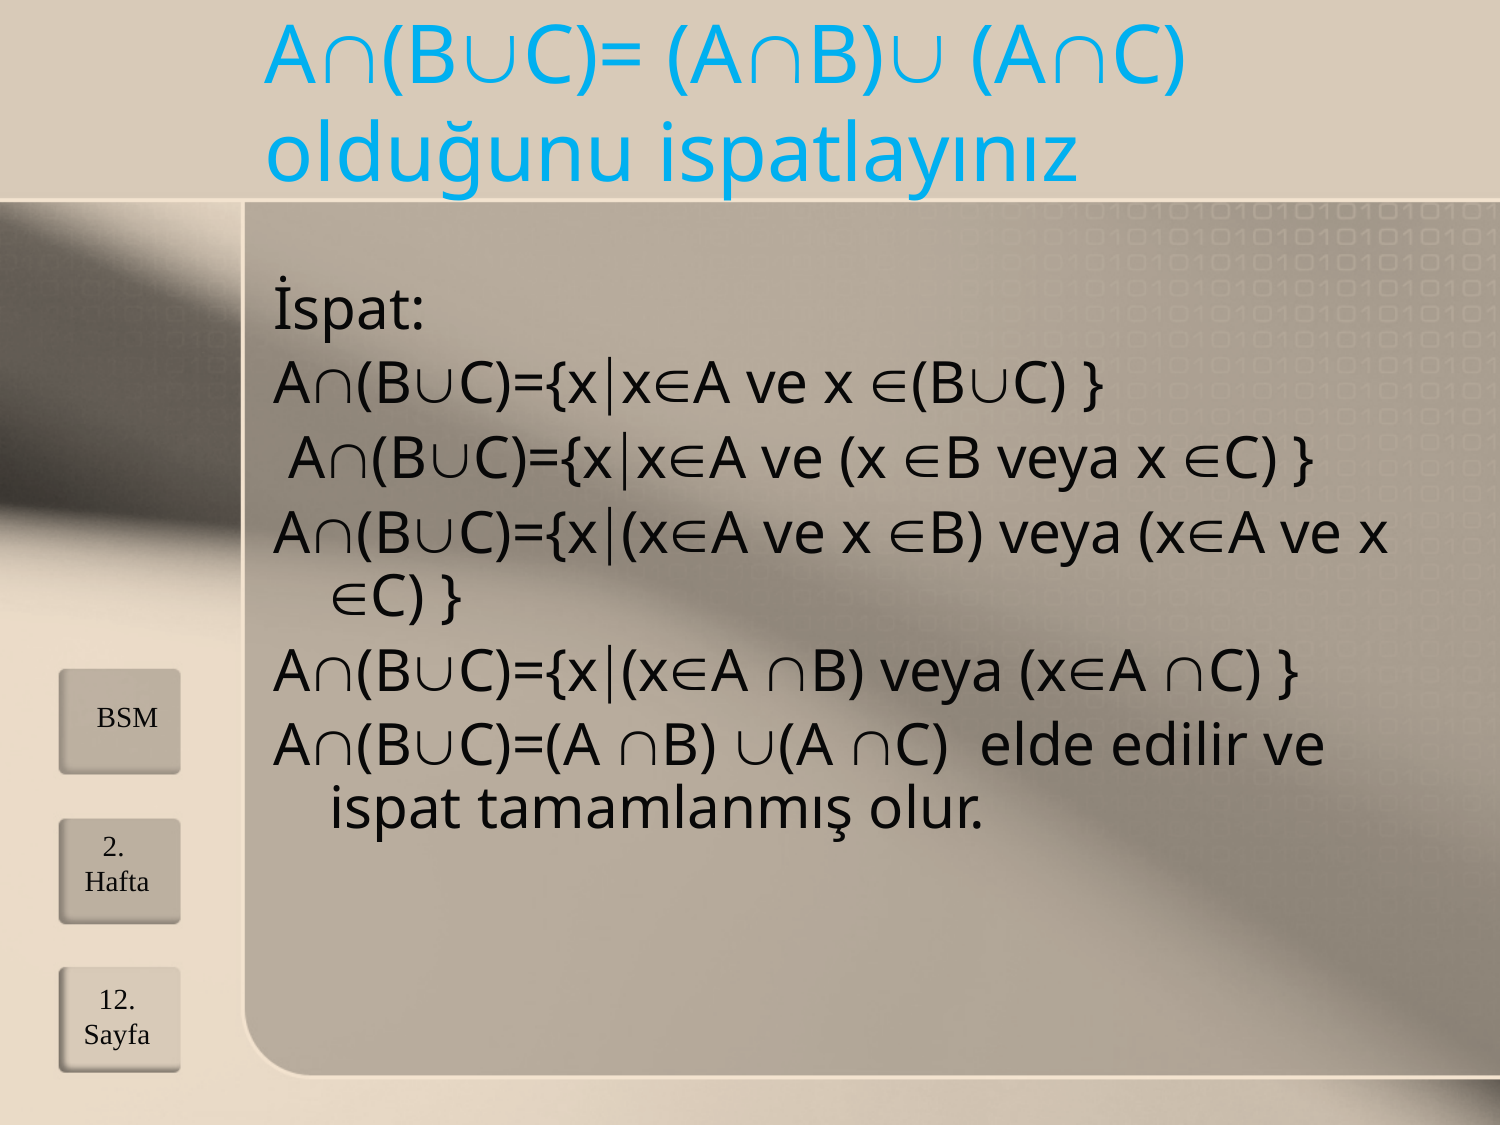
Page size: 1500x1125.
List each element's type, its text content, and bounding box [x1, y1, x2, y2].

list İspat: A(BC)={xxA ve x (BC) } A(BC)={xxA ve (x B veya x C) } A(BC)={x(xA ve x B) veya (xA ve x C) } A(BC)={x(xA B) veya (xA C) } A(BC)=(A B) (A C) elde edilir ve ispat tamamlanmış olur. [257, 271, 1471, 953]
text_box 12. Sayfa [58, 972, 176, 1067]
text_box BSM [81, 691, 176, 742]
text_box 2. Hafta [58, 820, 176, 926]
title A(BC)= (AB) (AC) olduğunu ispatlayınız [249, 12, 1462, 188]
